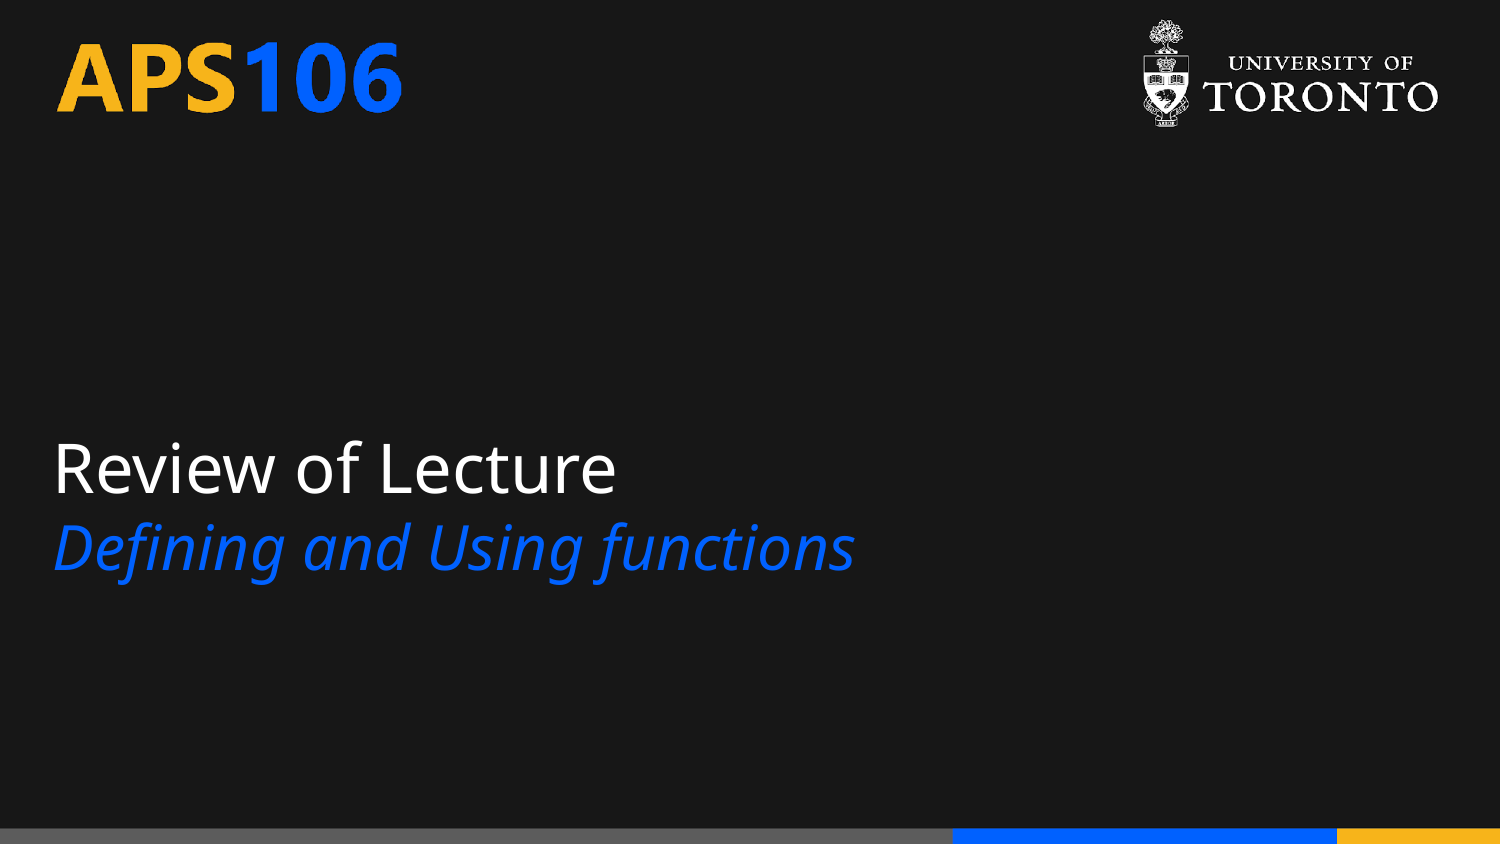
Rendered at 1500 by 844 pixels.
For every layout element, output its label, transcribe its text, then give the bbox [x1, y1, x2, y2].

title Review of Lecture [41, 404, 1443, 511]
picture [0, 0, 1500, 844]
subtitle Defining and Using functions [41, 511, 1443, 715]
